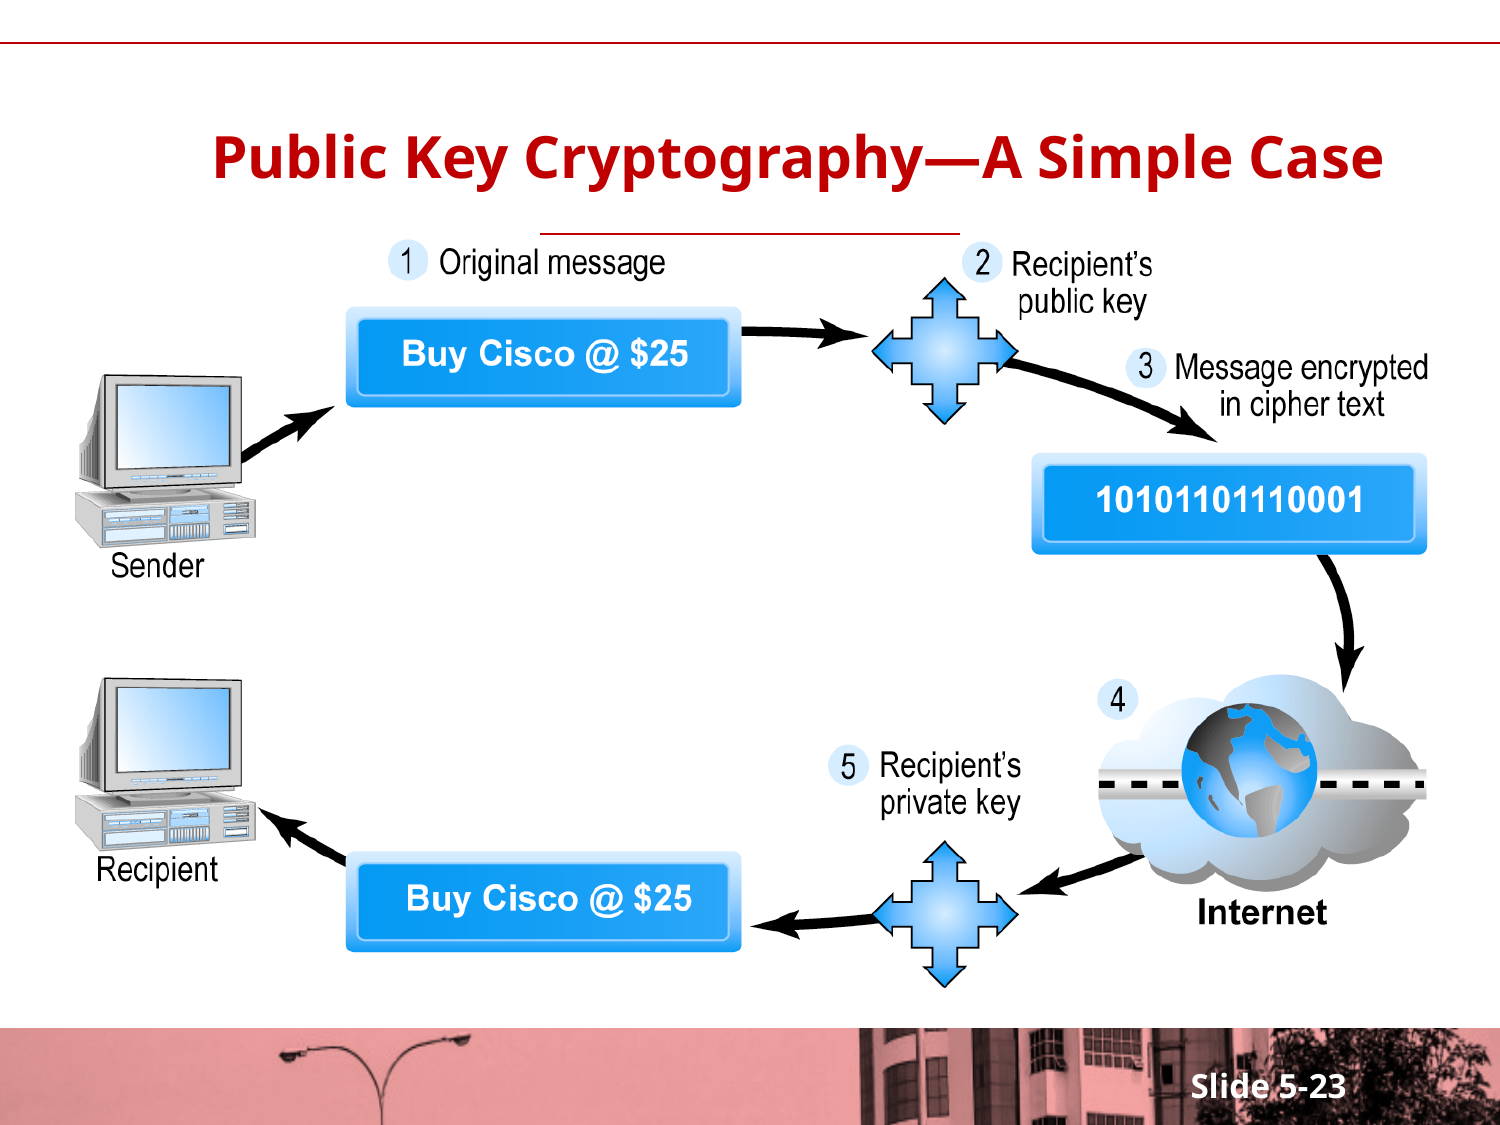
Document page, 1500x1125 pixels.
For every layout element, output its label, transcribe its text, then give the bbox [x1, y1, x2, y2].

slide_number Slide 5-23 [1112, 1050, 1425, 1125]
title Public Key Cryptography—A Simple Case [75, 112, 1500, 198]
picture [74, 237, 1429, 988]
